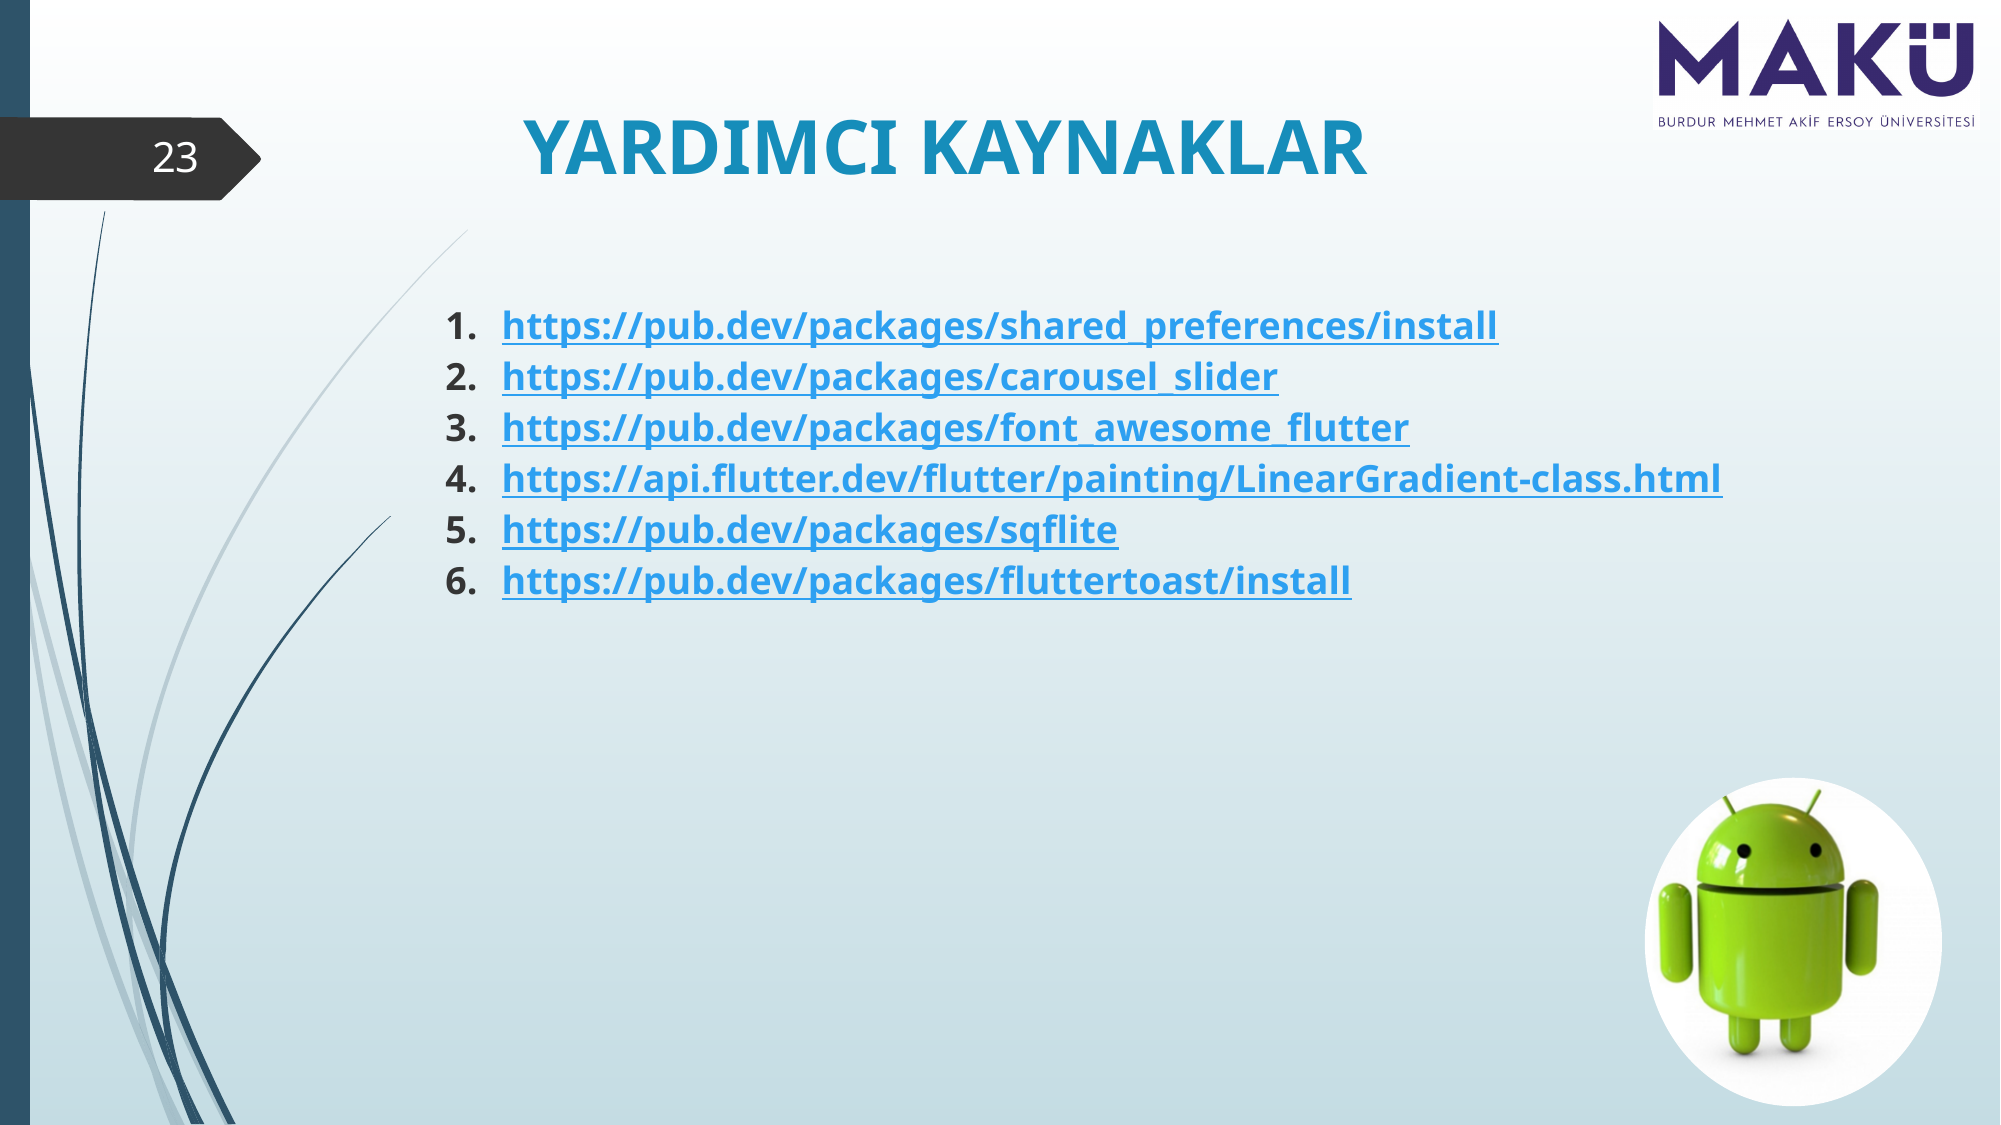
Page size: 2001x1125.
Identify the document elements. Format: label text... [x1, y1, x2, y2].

slide_number 23 [87, 129, 216, 190]
title YARDIMCI KAYNAKLAR [215, 92, 1677, 303]
picture [1644, 777, 1943, 1107]
picture [1652, 16, 1981, 130]
list https://pub.dev/packages/shared_preferences/install https://pub.dev/packages/carousel_slider https://pub.dev/packages/font_awesome_flutter https://api.flutter.dev/flutter/painting/LinearGradient-class.html https://pub.dev/packages/sqflite https://pub.dev/packages/fluttertoast/install [430, 294, 1893, 915]
